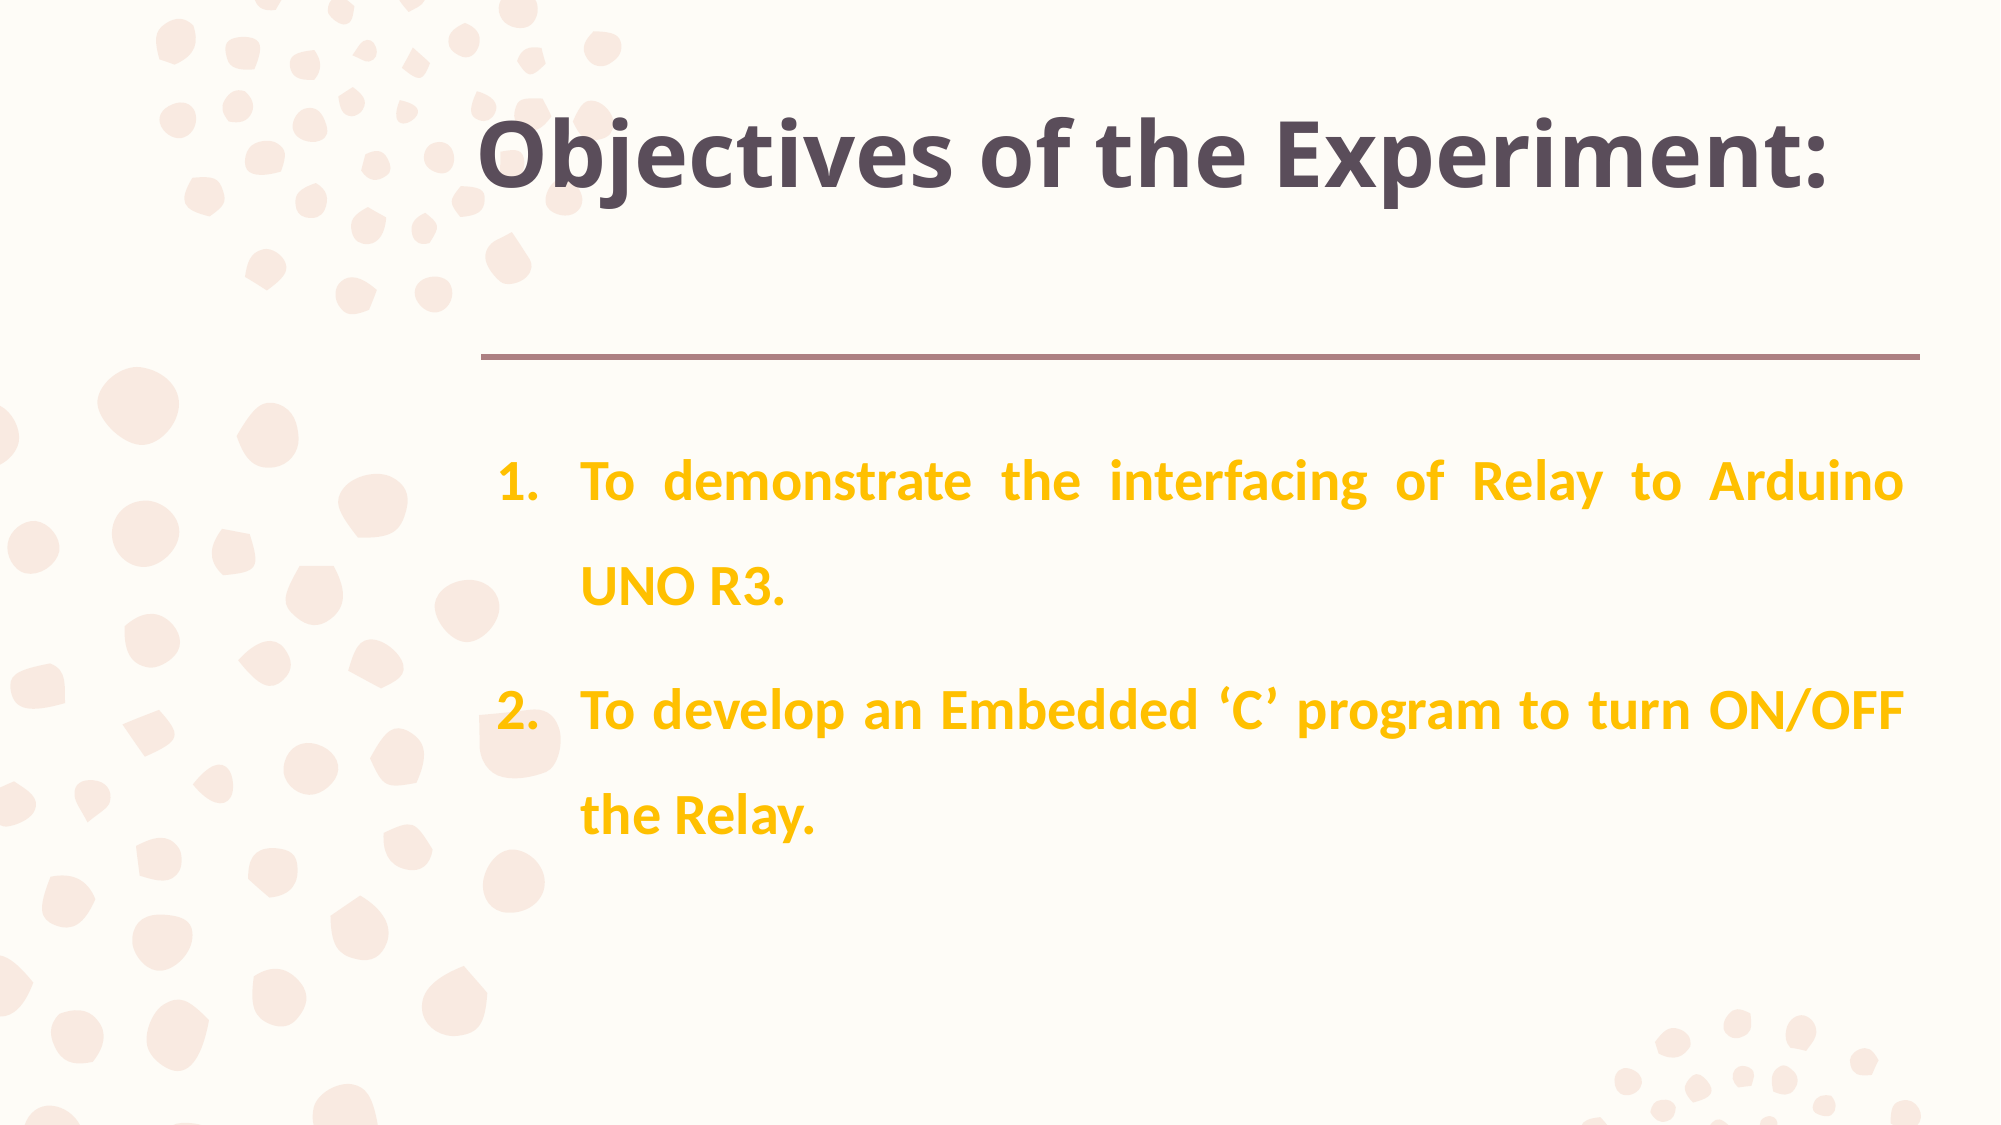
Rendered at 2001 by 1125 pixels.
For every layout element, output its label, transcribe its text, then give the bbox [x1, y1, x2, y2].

list To demonstrate the interfacing of Relay to Arduino UNO R3. To develop an Embedded ‘C’ program to turn ON/OFF the Relay. [481, 399, 1920, 999]
title Objectives of the Experiment: [460, 93, 1920, 350]
